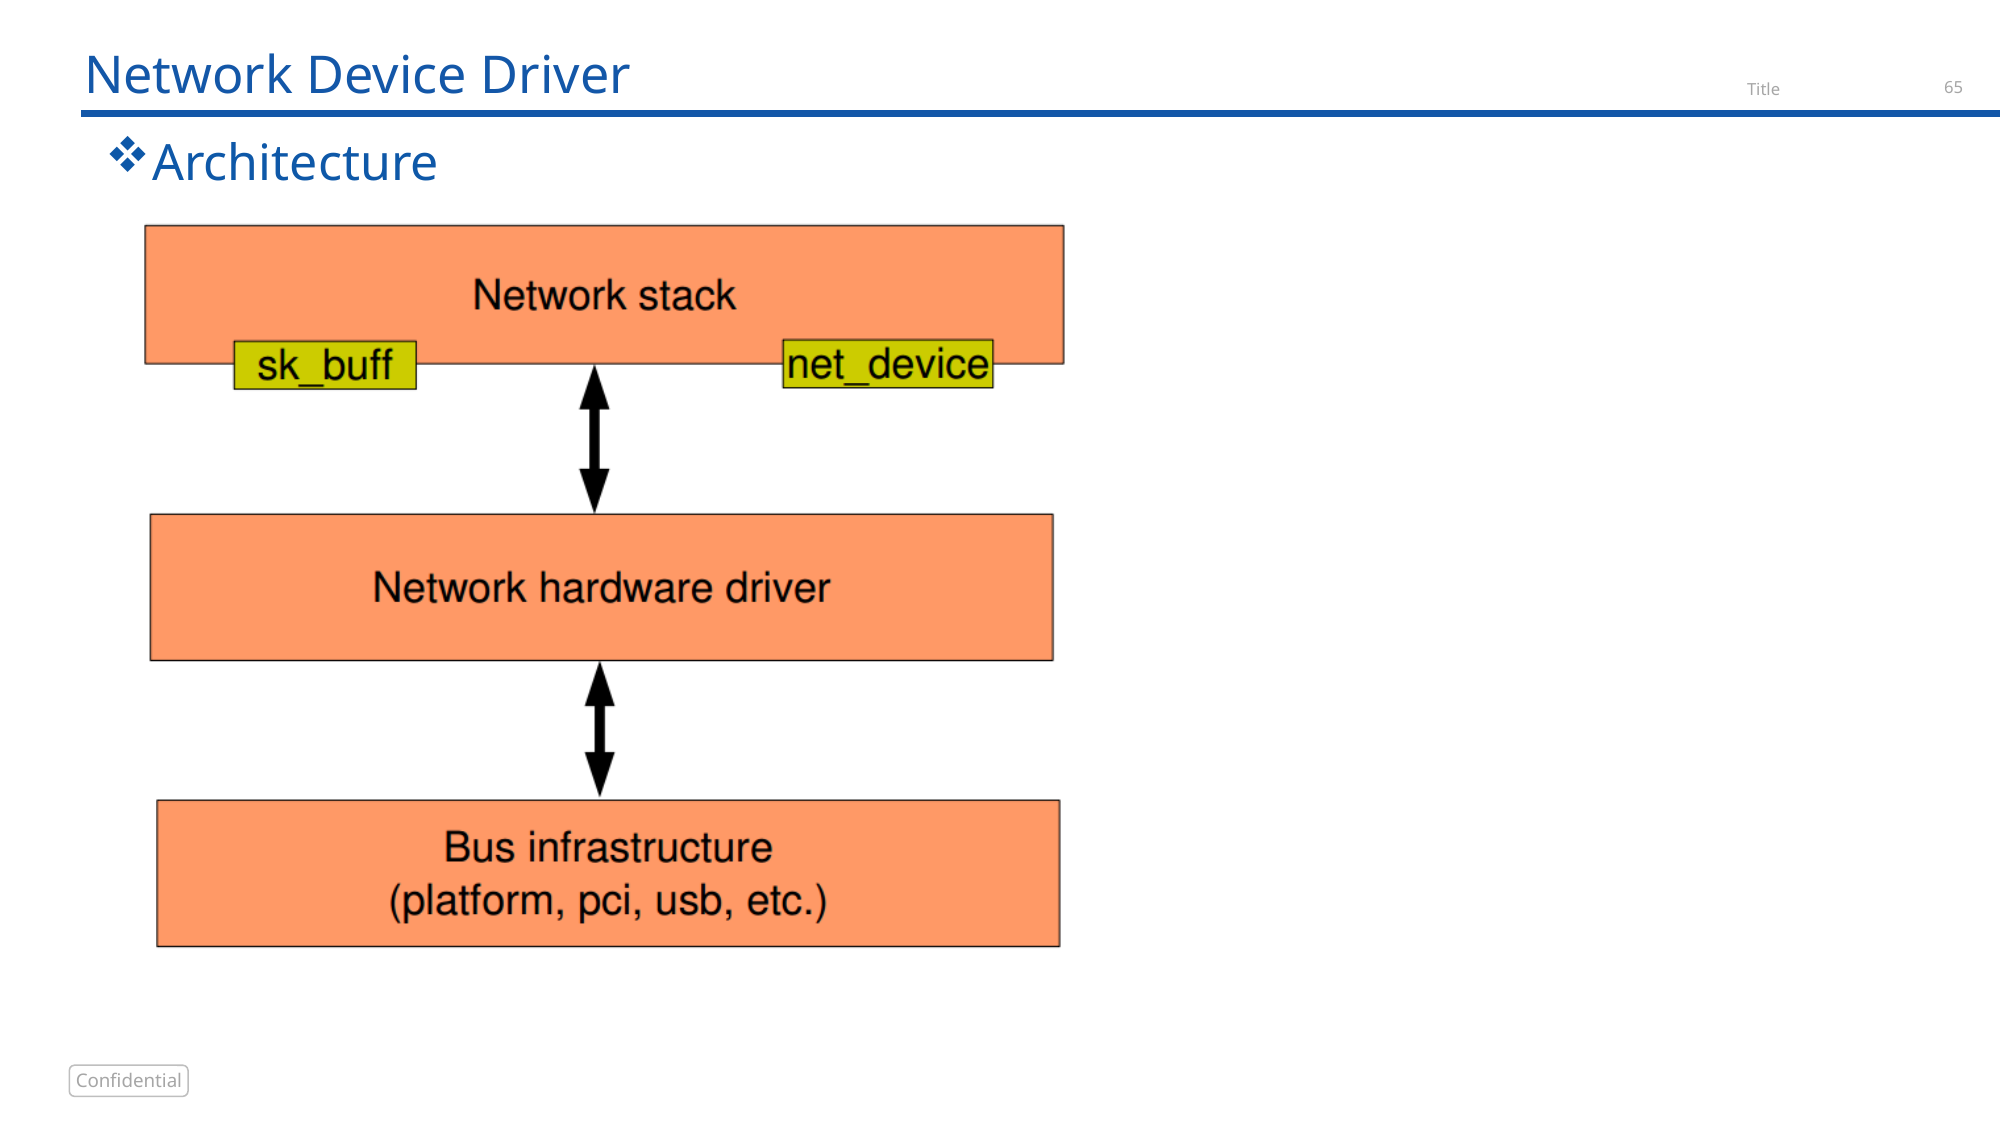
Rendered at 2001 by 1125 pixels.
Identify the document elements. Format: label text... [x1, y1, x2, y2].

text_box Architecture [90, 122, 1851, 243]
picture [104, 187, 1095, 972]
title Network Device Driver [69, 31, 1369, 123]
